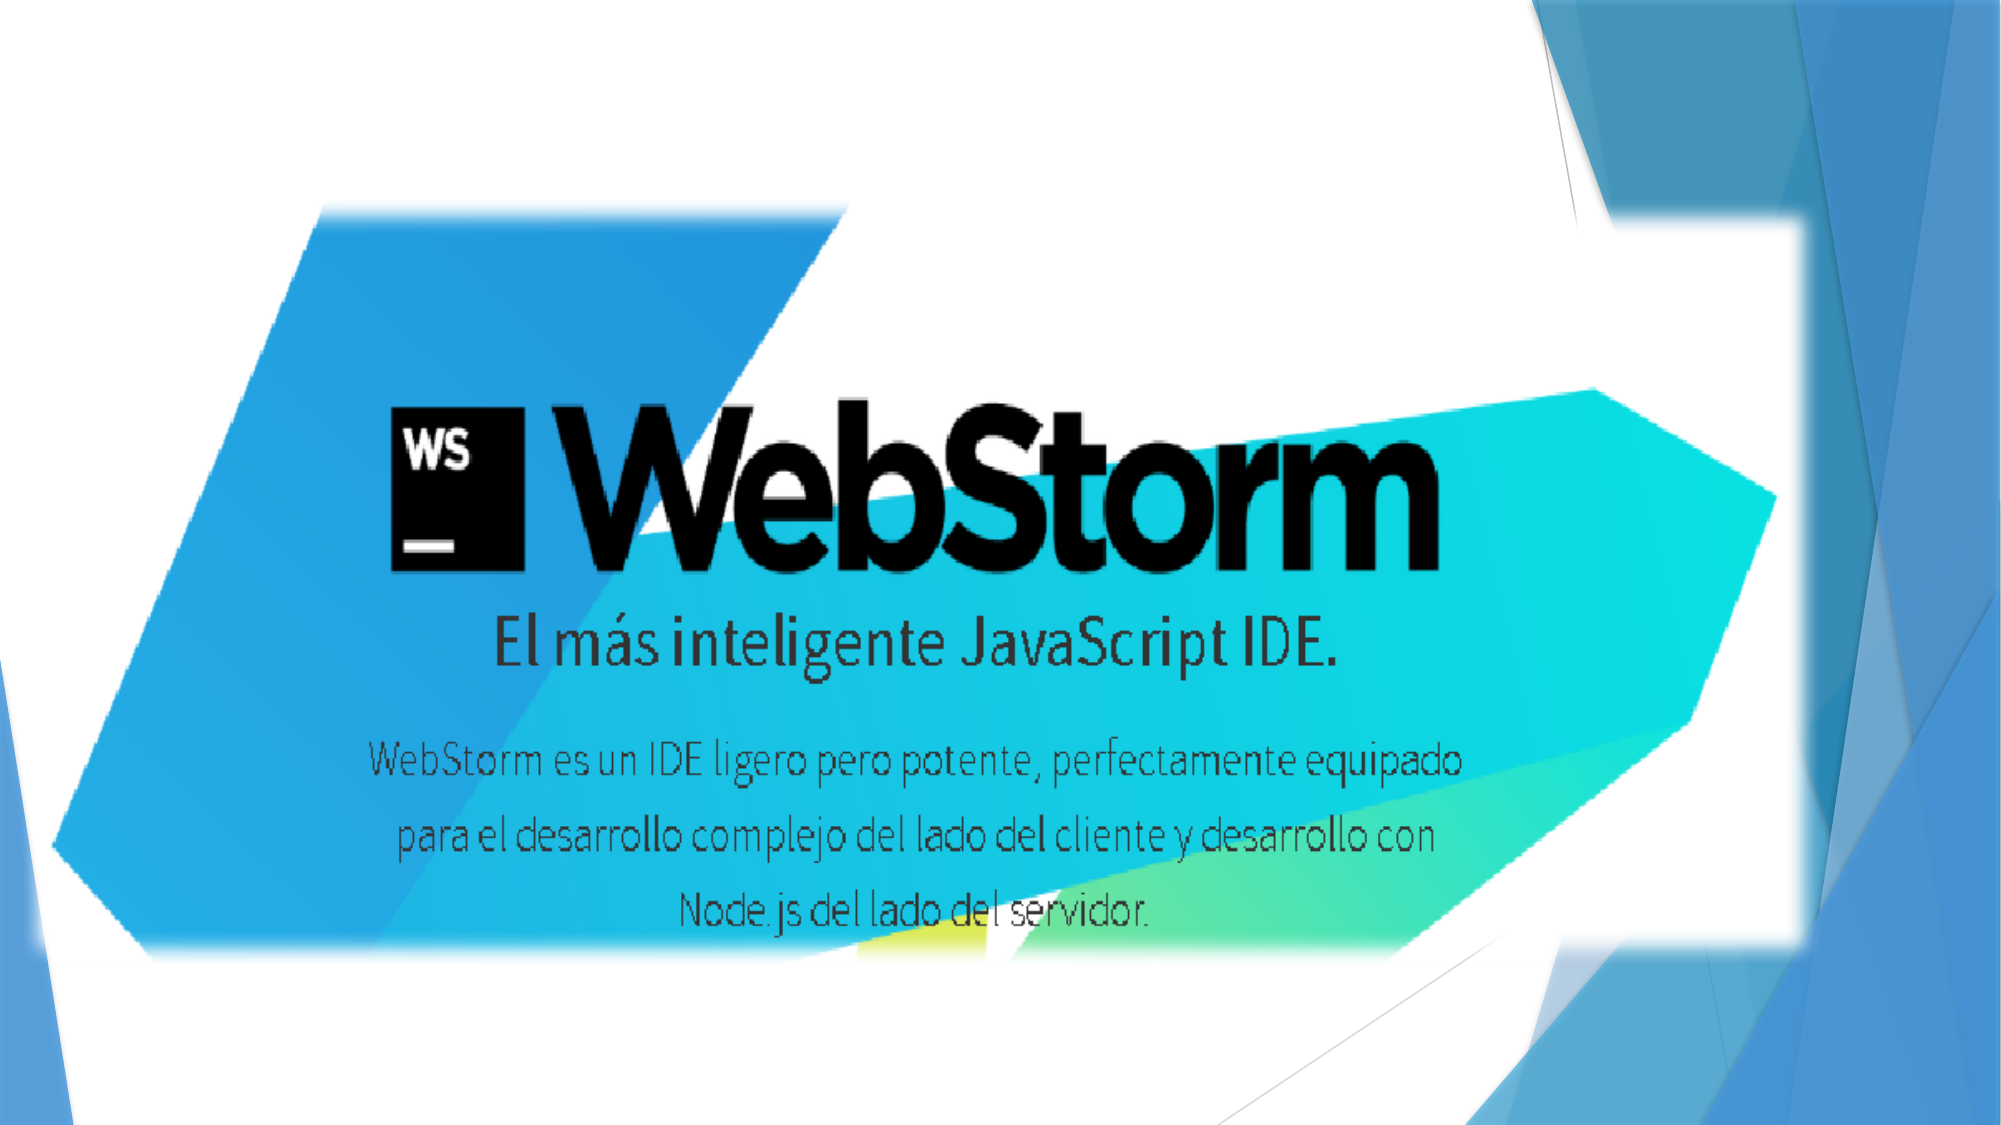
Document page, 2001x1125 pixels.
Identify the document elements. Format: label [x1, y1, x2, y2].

list [23, 199, 1820, 966]
